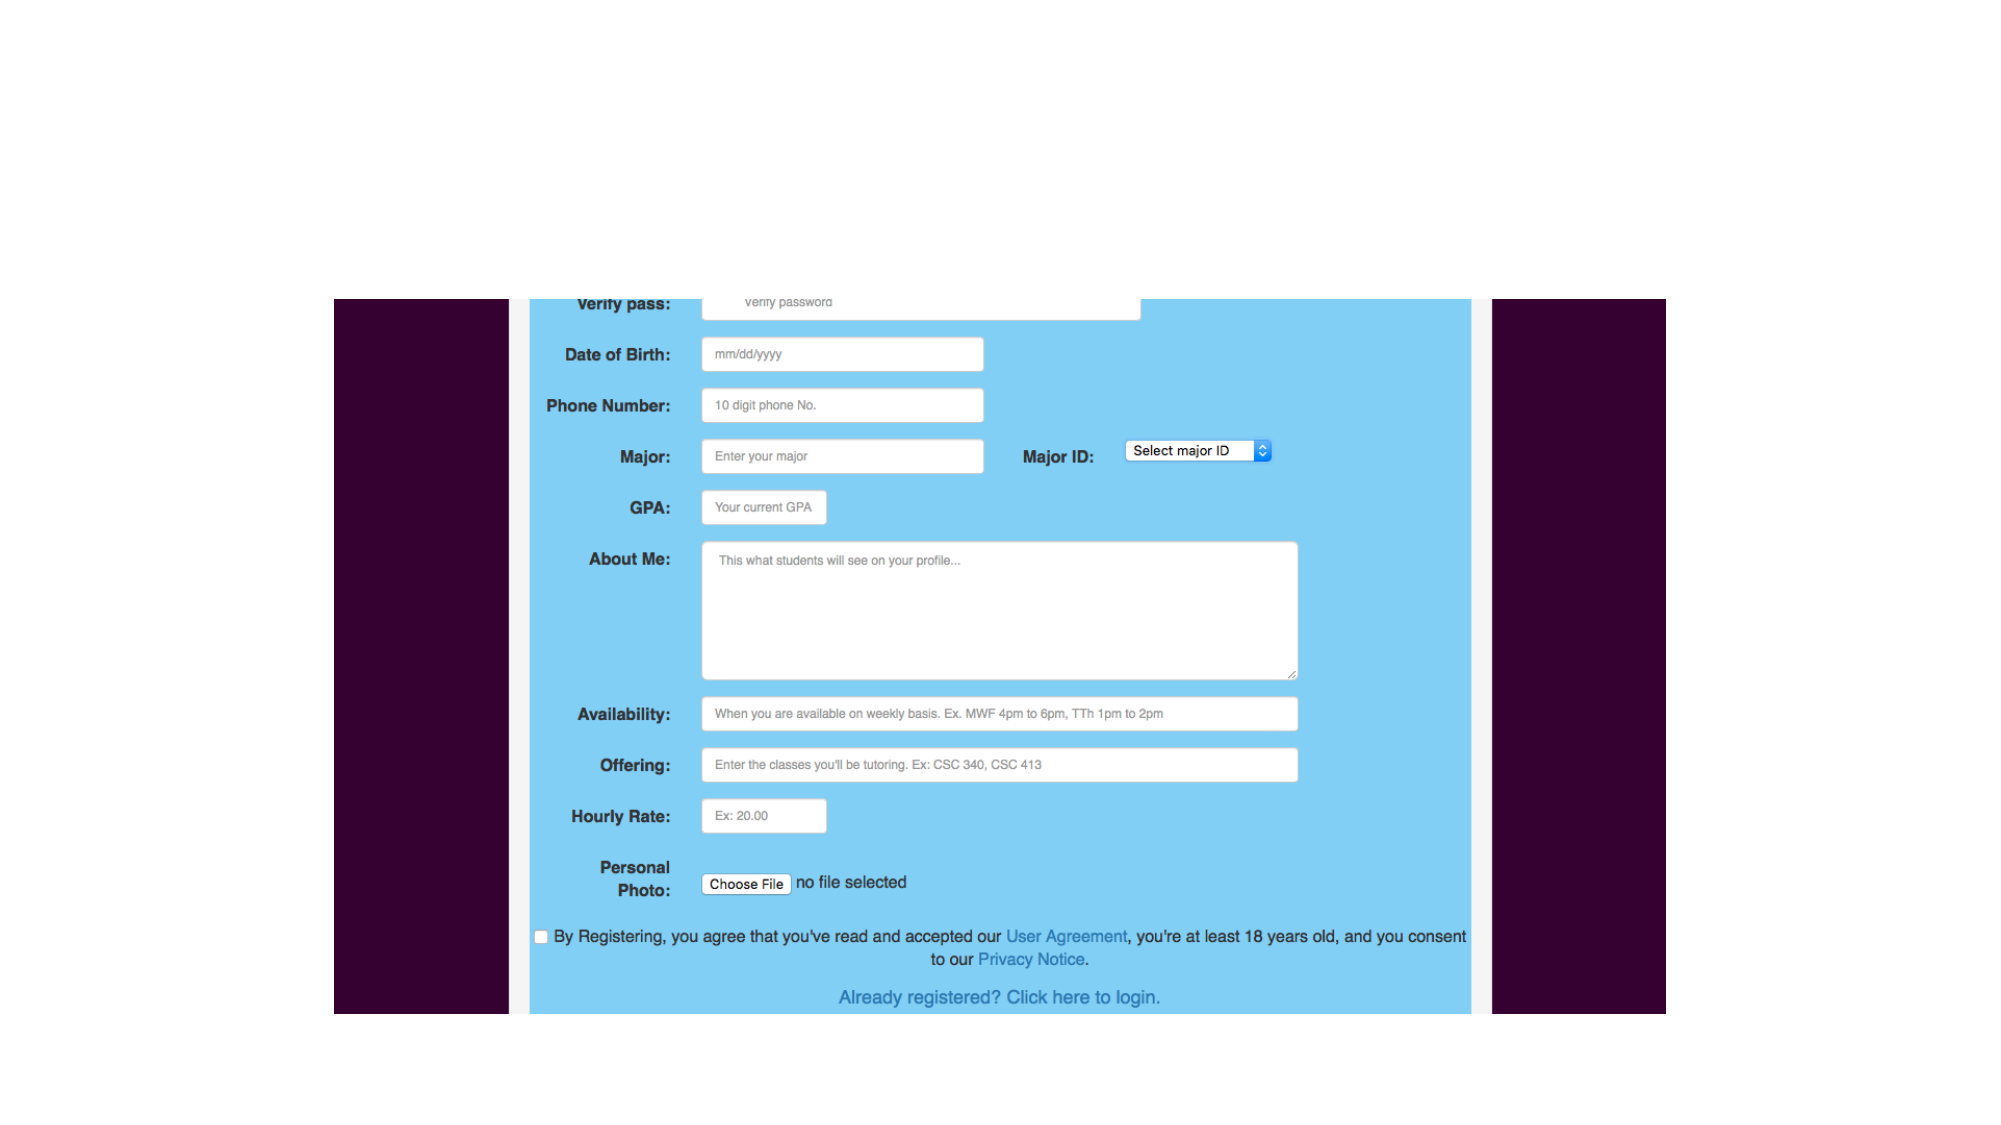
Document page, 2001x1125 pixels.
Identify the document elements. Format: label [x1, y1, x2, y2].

list [334, 299, 1666, 1014]
